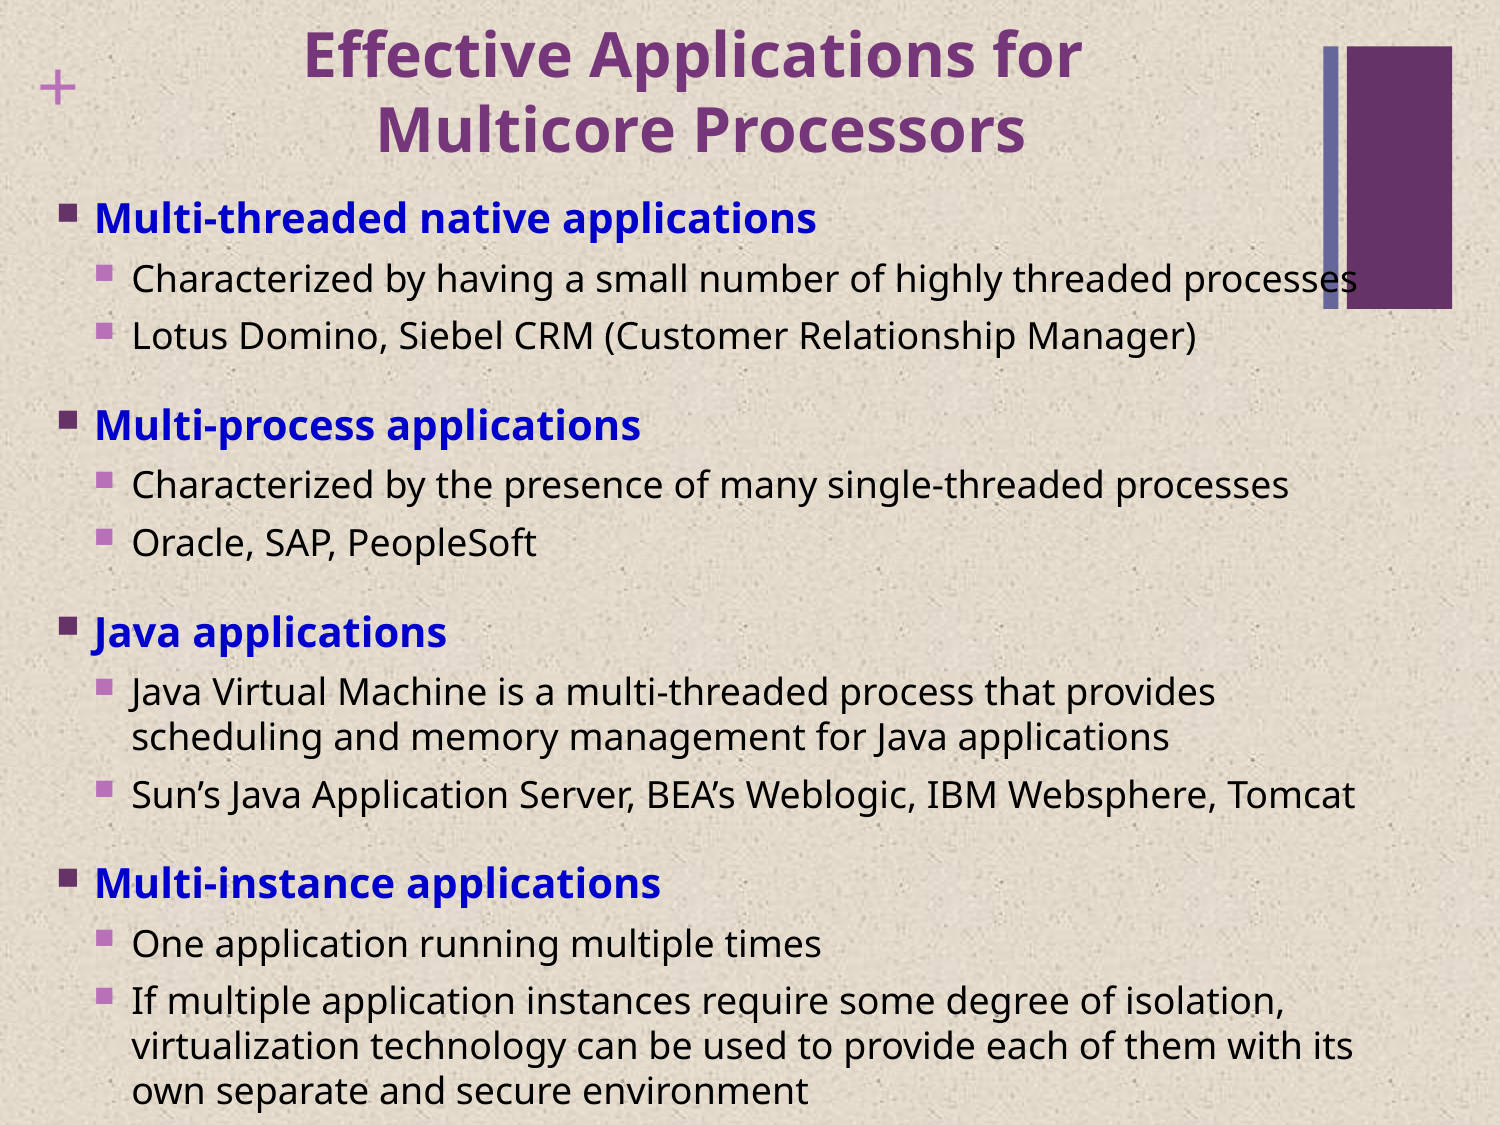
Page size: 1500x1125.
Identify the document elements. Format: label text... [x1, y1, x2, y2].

title Effective Applications for Multicore Processors [81, 7, 1322, 151]
picture [0, 0, 1500, 1125]
list Multi-threaded native applications Characterized by having a small number of highly threaded processes Lotus Domino, Siebel CRM (Customer Relationship Manager) Multi-process applications Characterized by the presence of many single-threaded processes Oracle, SAP, PeopleSoft Java applications Java Virtual Machine is a multi-threaded process that provides scheduling and memory management for Java applications Sun’s Java Application Server, BEA’s Weblogic, IBM Websphere, Tomcat Multi-instance applications One application running multiple times If multiple application instances require some degree of isolation, virtualization technology can be used to provide each of them with its own separate and secure environment [41, 184, 1400, 1010]
